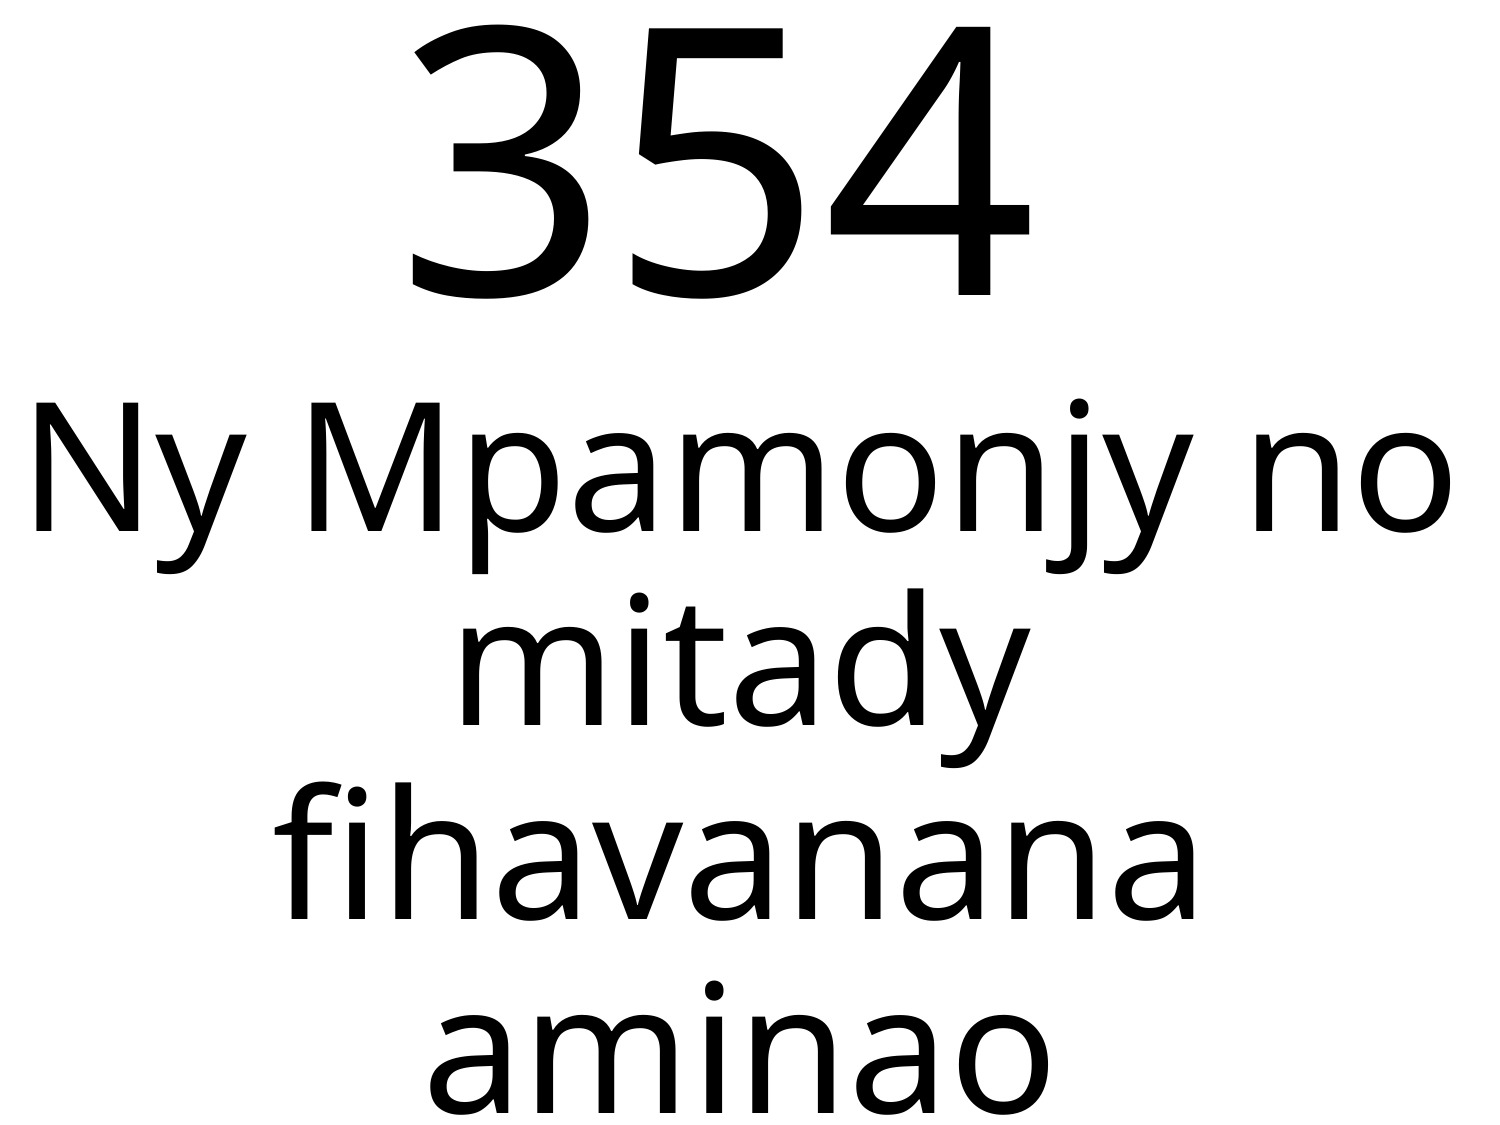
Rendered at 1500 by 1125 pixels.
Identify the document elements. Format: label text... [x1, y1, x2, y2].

title 354 Ny Mpamonjy no mitady fihavanana aminao [0, 481, 1500, 645]
